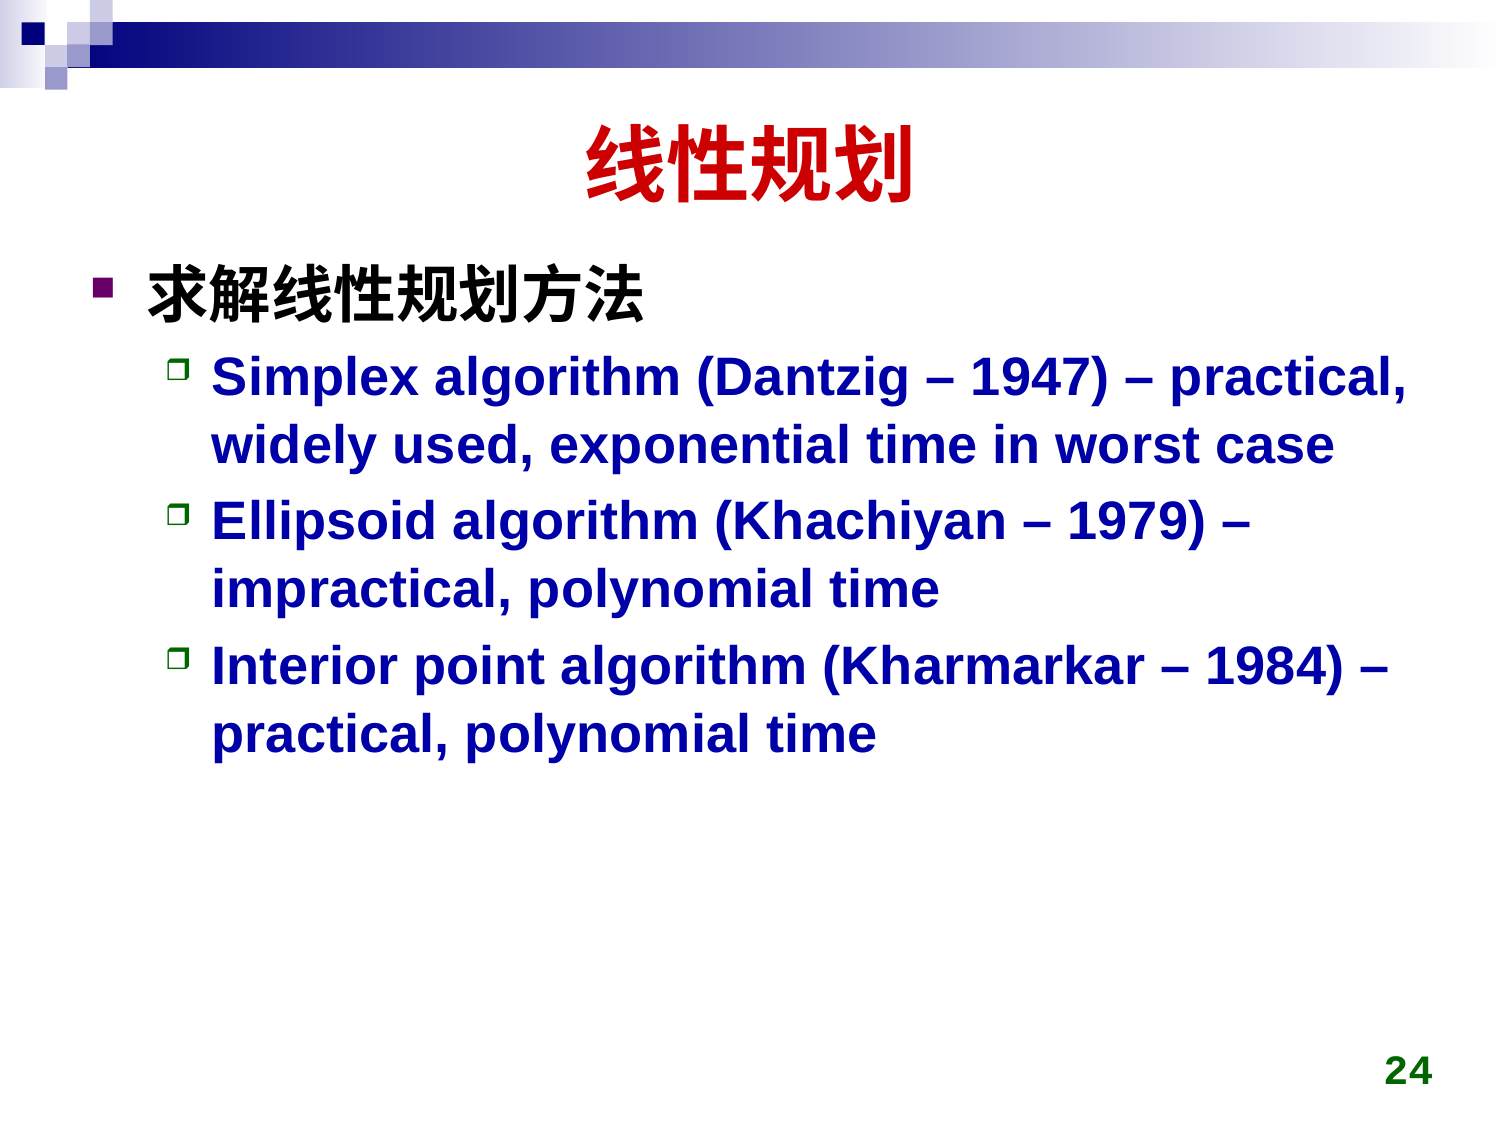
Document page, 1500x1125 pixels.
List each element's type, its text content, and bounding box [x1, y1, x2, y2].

title 线性规划 [75, 75, 1425, 243]
slide_number 24 [1098, 1025, 1449, 1100]
list 求解线性规划方法 Simplex algorithm (Dantzig – 1947) – practical, widely used, exponential time in worst case Ellipsoid algorithm (Khachiyan – 1979) – impractical, polynomial time Interior point algorithm (Kharmarkar – 1984) – practical, polynomial time [75, 243, 1425, 1024]
